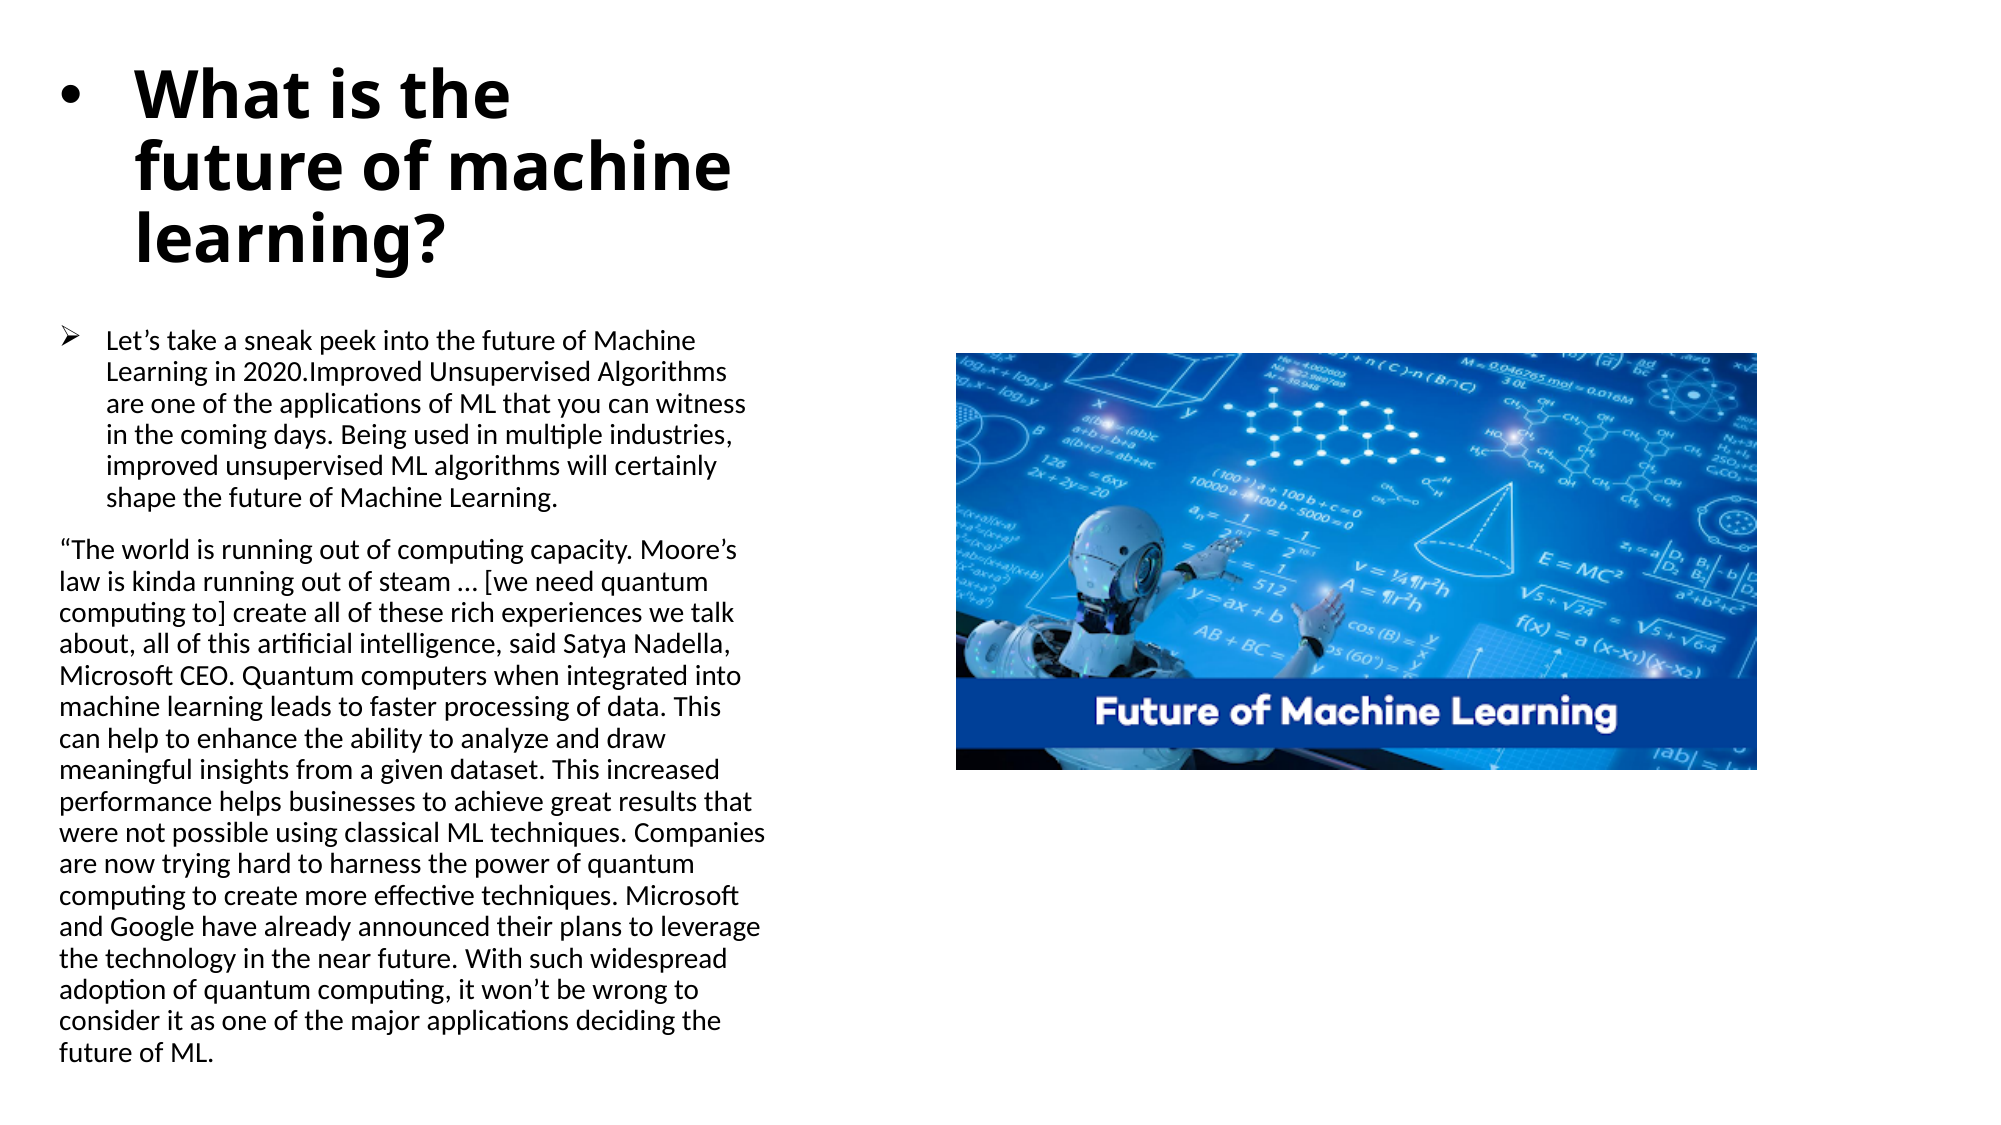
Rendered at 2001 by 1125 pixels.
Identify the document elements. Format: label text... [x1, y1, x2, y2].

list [956, 353, 1757, 770]
title What is the future of machine learning? [44, 55, 753, 285]
list Let’s take a sneak peek into the future of Machine Learning in 2020.Improved Unsupervised Algorithms are one of the applications of ML that you can witness in the coming days. Being used in multiple industries, improved unsupervised ML algorithms will certainly shape the future of Machine Learning. “The world is running out of computing capacity. Moore’s law is kinda running out of steam … [we need quantum computing to] create all of these rich experiences we talk about, all of this artificial intelligence, said Satya Nadella, Microsoft CEO. Quantum computers when integrated into machine learning leads to faster processing of data. This can help to enhance the ability to analyze and draw meaningful insights from a given dataset. This increased performance helps businesses to achieve great results that were not possible using classical ML techniques. Companies are now trying hard to harness the power of quantum computing to create more effective techniques. Microsoft and Google have already announced their plans to leverage the technology in the near future. With such widespread adoption of quantum computing, it won’t be wrong to consider it as one of the major applications deciding the future of ML. [44, 317, 783, 963]
